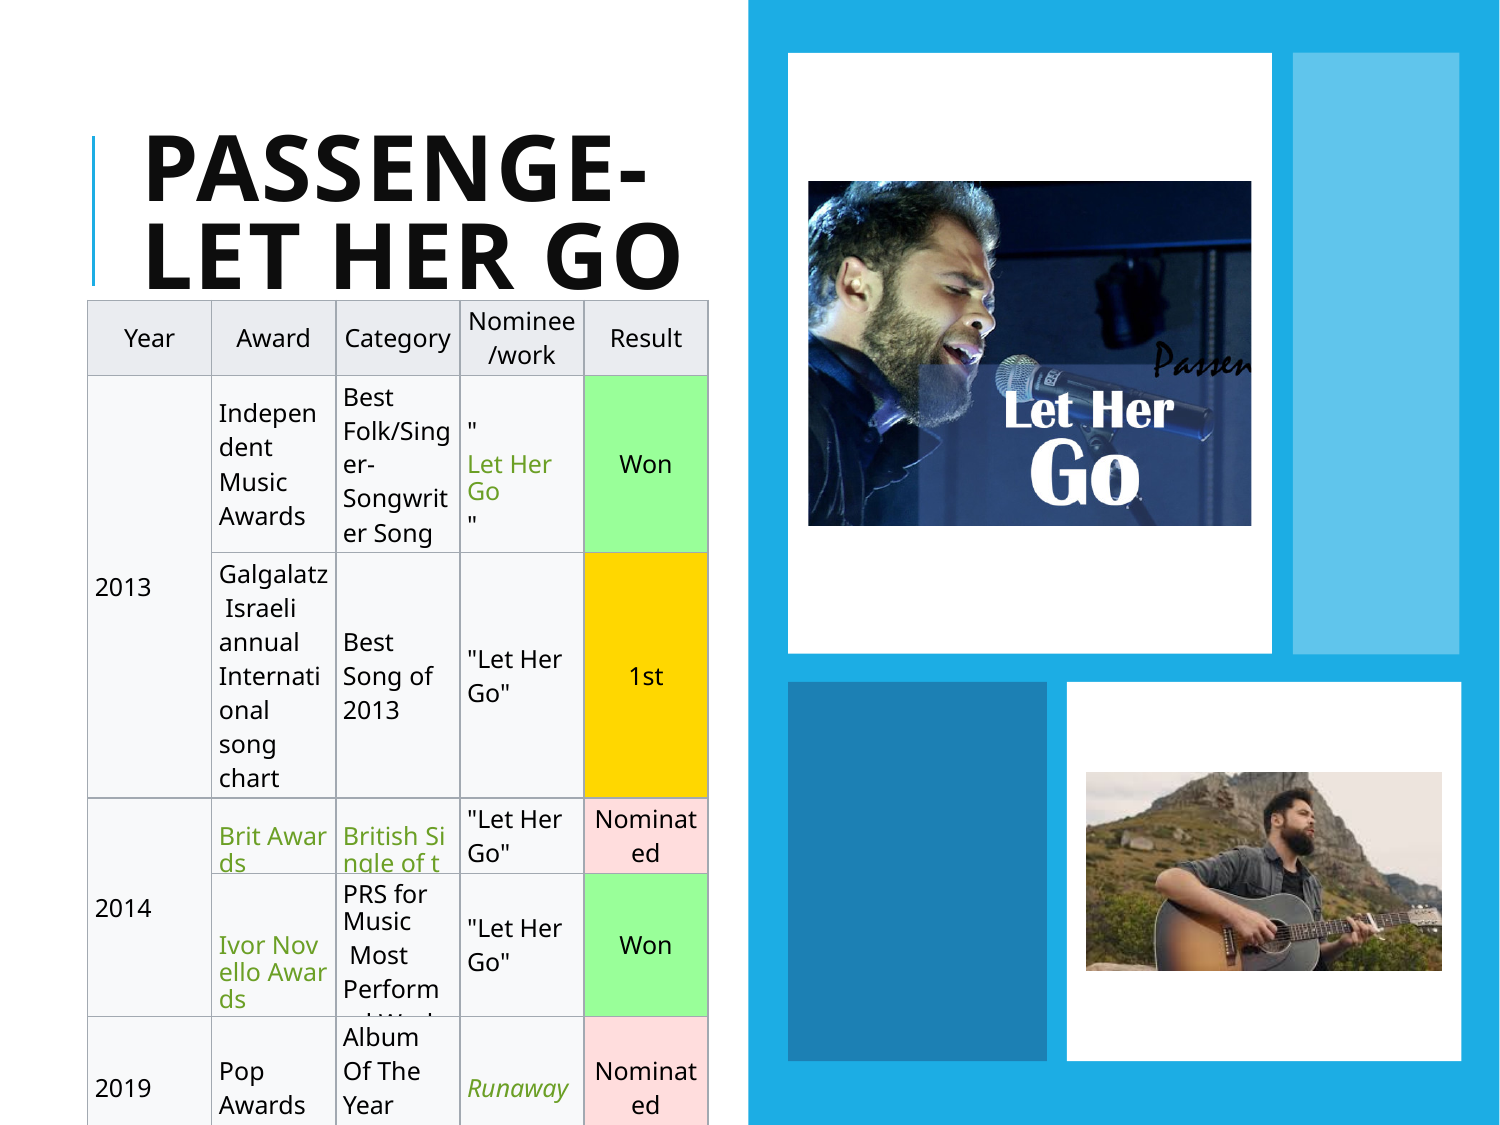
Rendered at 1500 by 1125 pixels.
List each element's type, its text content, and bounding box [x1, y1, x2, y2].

table_cell "Let Her Go" [461, 874, 583, 1016]
table_cell Ivor Novello Awards [212, 874, 335, 1016]
table_cell Independent Music Awards [212, 376, 335, 552]
picture [807, 180, 1252, 526]
table_cell Album Of The Year Award [337, 1017, 459, 1125]
text_box [747, 0, 1500, 1125]
picture [1086, 772, 1442, 972]
table_cell 2019 [88, 1017, 211, 1125]
title Passenge-Let Her Go [126, 96, 709, 300]
table_cell British Single of the Year [337, 799, 459, 873]
table_cell 2014 [88, 799, 211, 1016]
text_box [1292, 51, 1461, 656]
table_cell "Let Her Go" [461, 376, 583, 552]
table_cell Best Folk/Singer-Songwriter Song [337, 376, 459, 552]
table_cell Nominated [585, 1017, 707, 1125]
text_box [787, 681, 1048, 1063]
table_cell PRS for Music Most Performed Work [337, 874, 459, 1016]
text_box [1065, 681, 1463, 1063]
table_cell "Let Her Go" [461, 799, 583, 873]
table_cell Runaway [461, 1017, 583, 1125]
table_cell Won [585, 376, 707, 552]
table_cell Brit Awards [212, 799, 335, 873]
table_header Category [337, 301, 459, 375]
table_cell Pop Awards [212, 1017, 335, 1125]
table_cell Won [585, 874, 707, 1016]
text_box [787, 51, 1273, 655]
table_header Result [585, 301, 707, 375]
table_cell Galgalatz Israeli annual International song chart [212, 553, 335, 797]
table_cell "Let Her Go" [461, 553, 583, 797]
table_cell Nominated [585, 799, 707, 873]
table_cell Best Song of 2013 [337, 553, 459, 797]
table_cell 1st [585, 553, 707, 797]
table_header Nominee/work [461, 301, 583, 375]
table_header Year [88, 301, 211, 375]
table_header Award [212, 301, 335, 375]
table_cell 2013 [88, 376, 211, 797]
